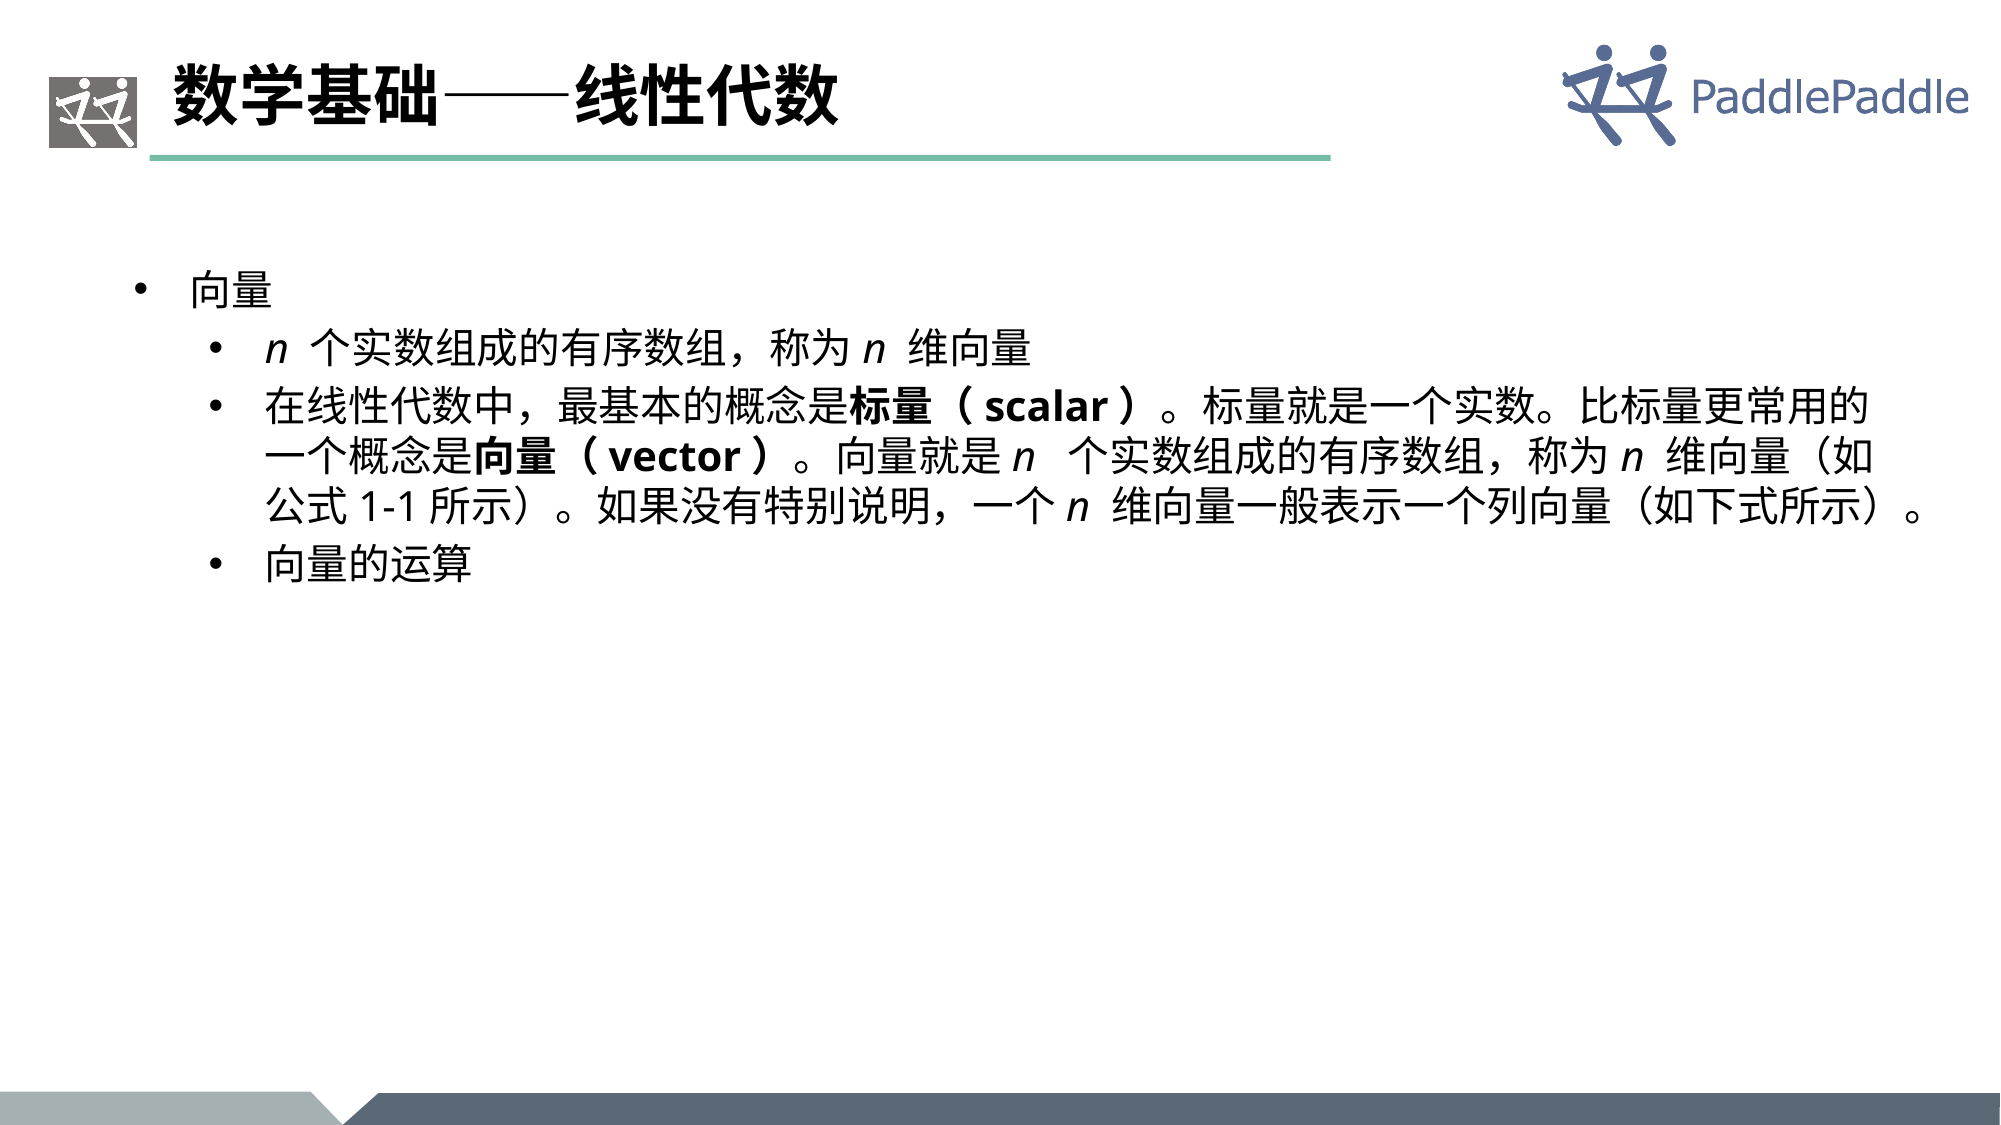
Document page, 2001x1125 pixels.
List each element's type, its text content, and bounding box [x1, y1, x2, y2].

title 数学基础——线性代数 [157, 28, 1406, 158]
text_box 向量 n 个实数组成的有序数组，称为n 维向量 在线性代数中，最基本的概念是标量（scalar）。标量就是一个实数。比标量更常用的一个概念是向量（vector）。向量就是n 个实数组成的有序数组，称为n 维向量（如公式1-1所示）。如果没有特别说明，一个n 维向量一般表示一个列向量（如下式所示）。 向量的运算 [118, 230, 1924, 891]
